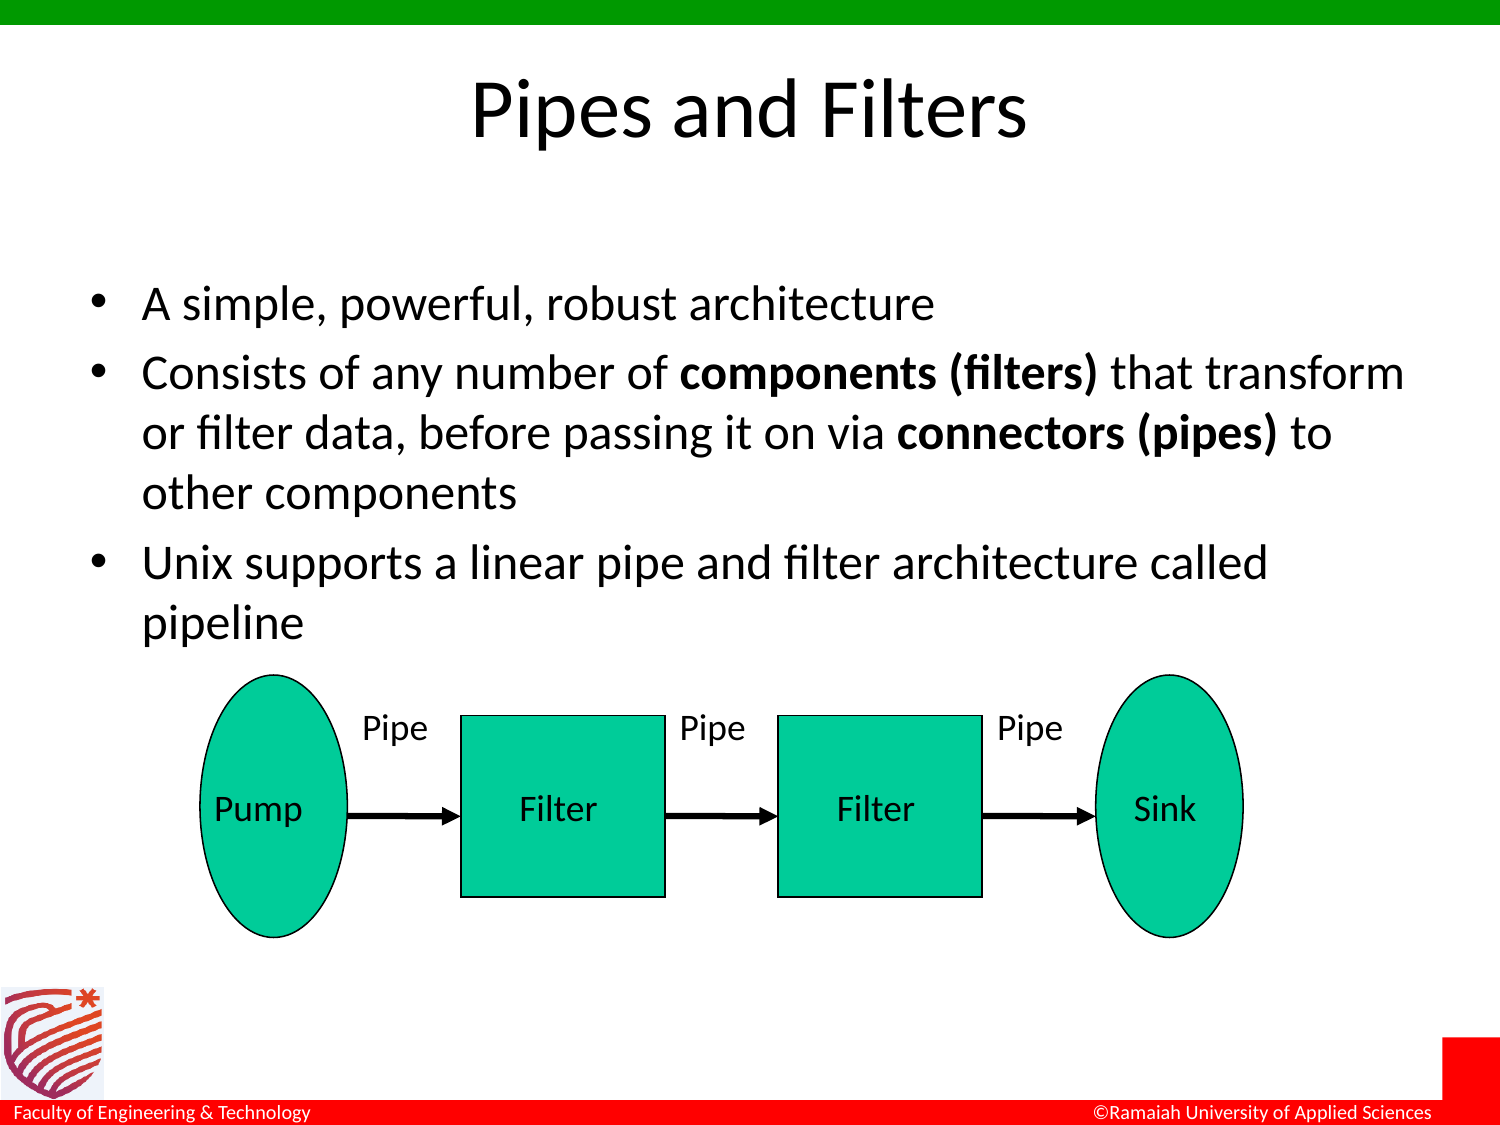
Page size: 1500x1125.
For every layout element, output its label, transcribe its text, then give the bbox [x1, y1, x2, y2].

title Pipes and Filters [75, 45, 1425, 233]
picture [1, 987, 104, 1100]
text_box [199, 674, 1244, 938]
list A simple, powerful, robust architecture Consists of any number of components (filters) that transform or filter data, before passing it on via connectors (pipes) to other components Unix supports a linear pipe and filter architecture called pipeline [75, 262, 1425, 1005]
